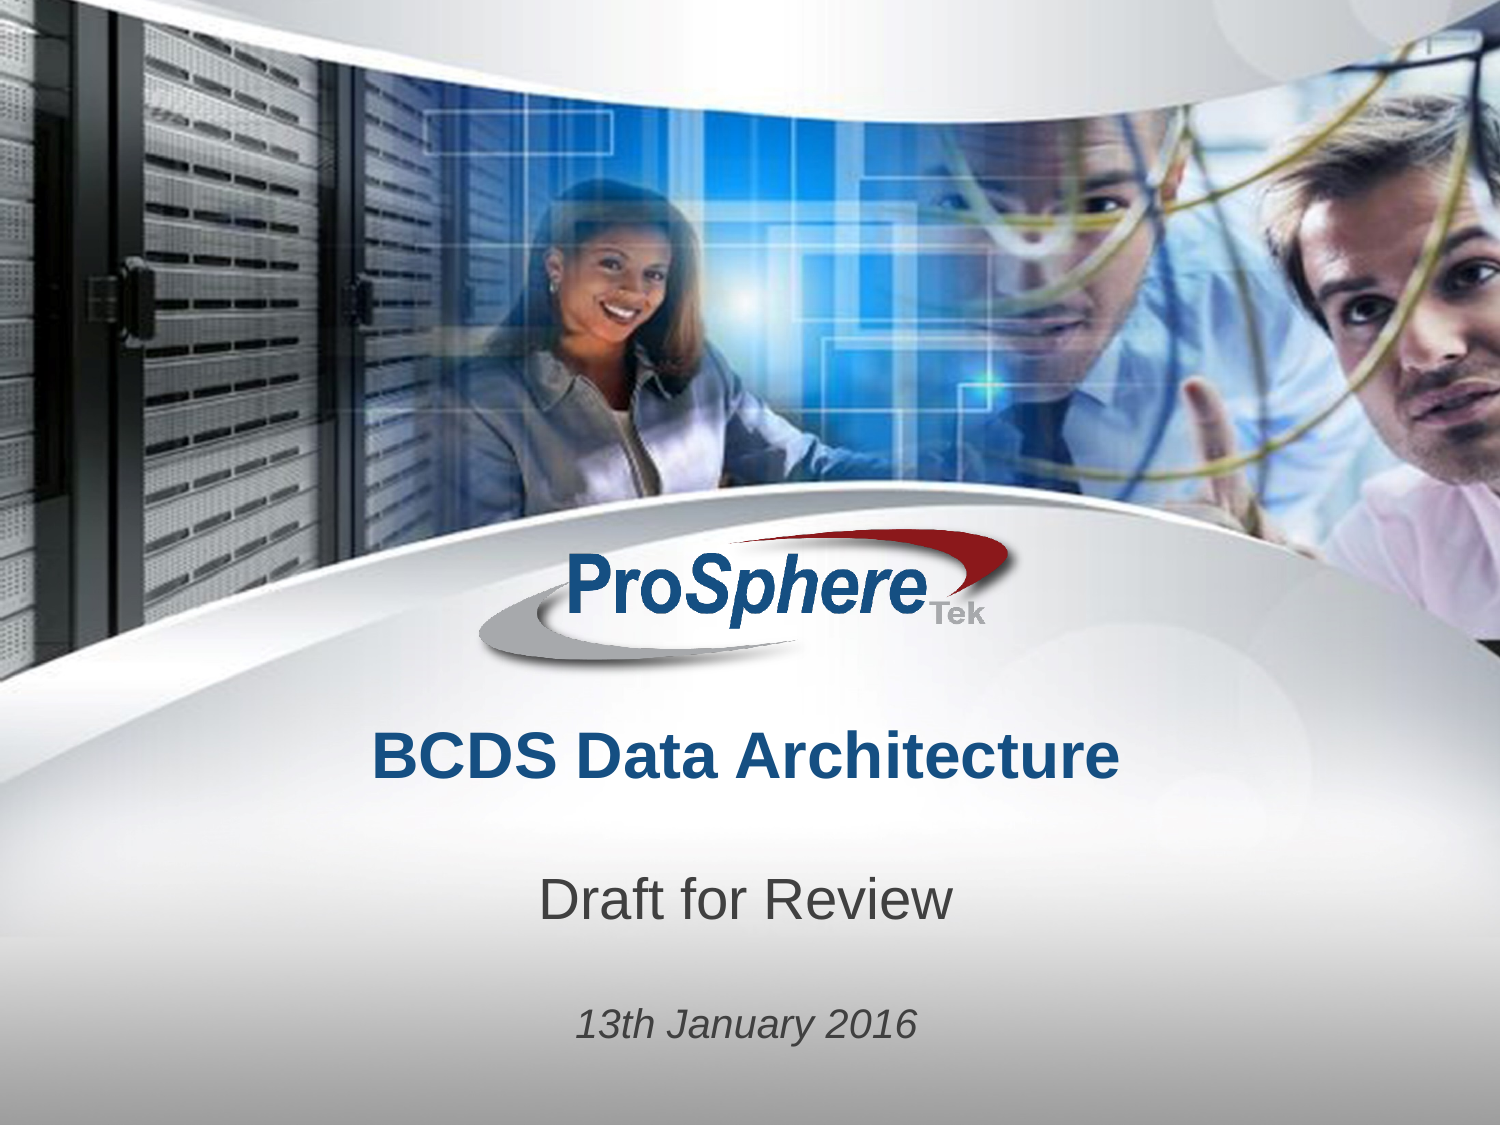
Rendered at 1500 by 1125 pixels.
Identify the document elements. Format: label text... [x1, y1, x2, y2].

picture [0, 0, 1500, 1125]
subtitle BCDS Data Architecture Draft for Review 13th January 2016 [221, 712, 1272, 1050]
